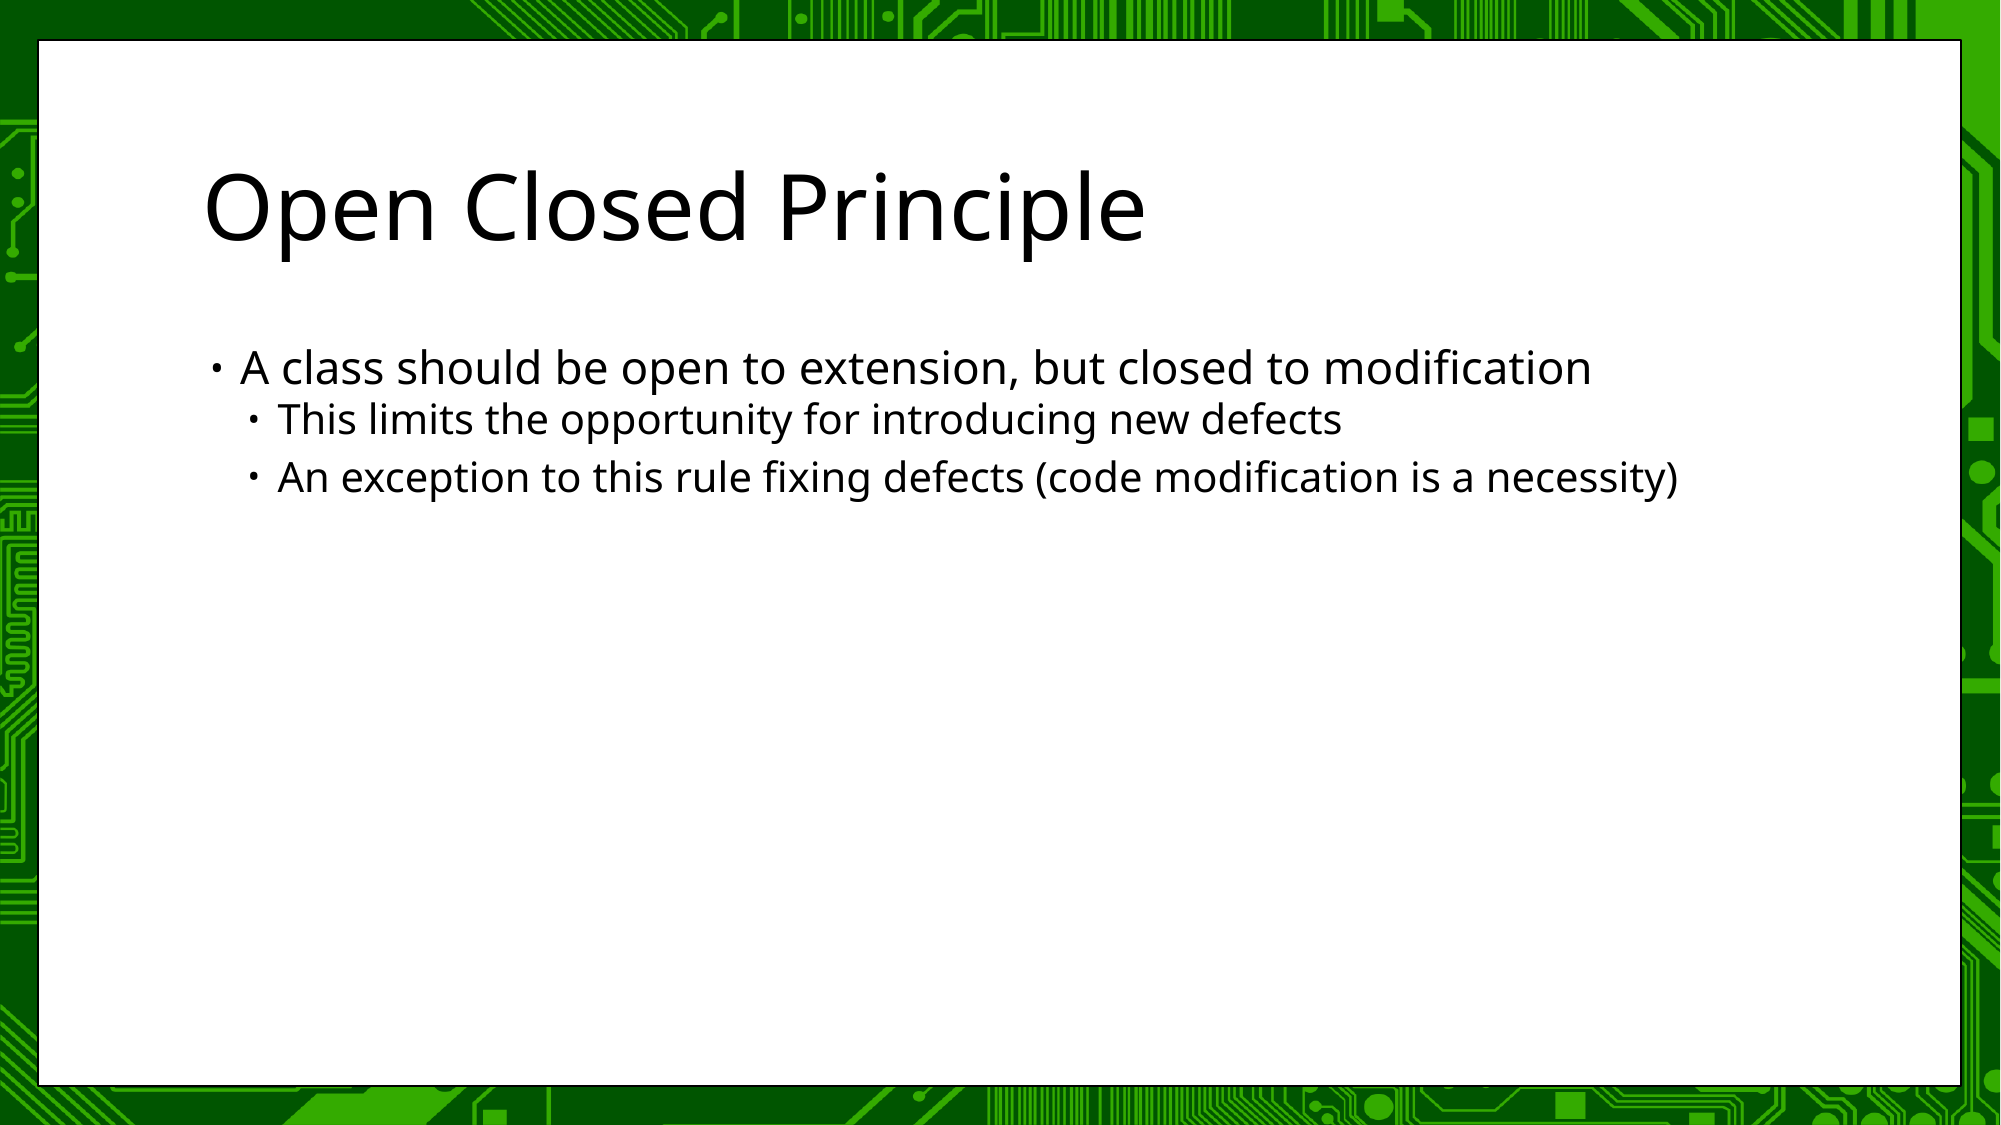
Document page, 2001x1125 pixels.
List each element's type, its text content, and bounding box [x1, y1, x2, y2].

list A class should be open to extension, but closed to modification This limits the opportunity for introducing new defects An exception to this rule fixing defects (code modification is a necessity) [187, 337, 1808, 1000]
picture [0, 0, 2001, 1125]
title Open Closed Principle [187, 99, 1808, 323]
